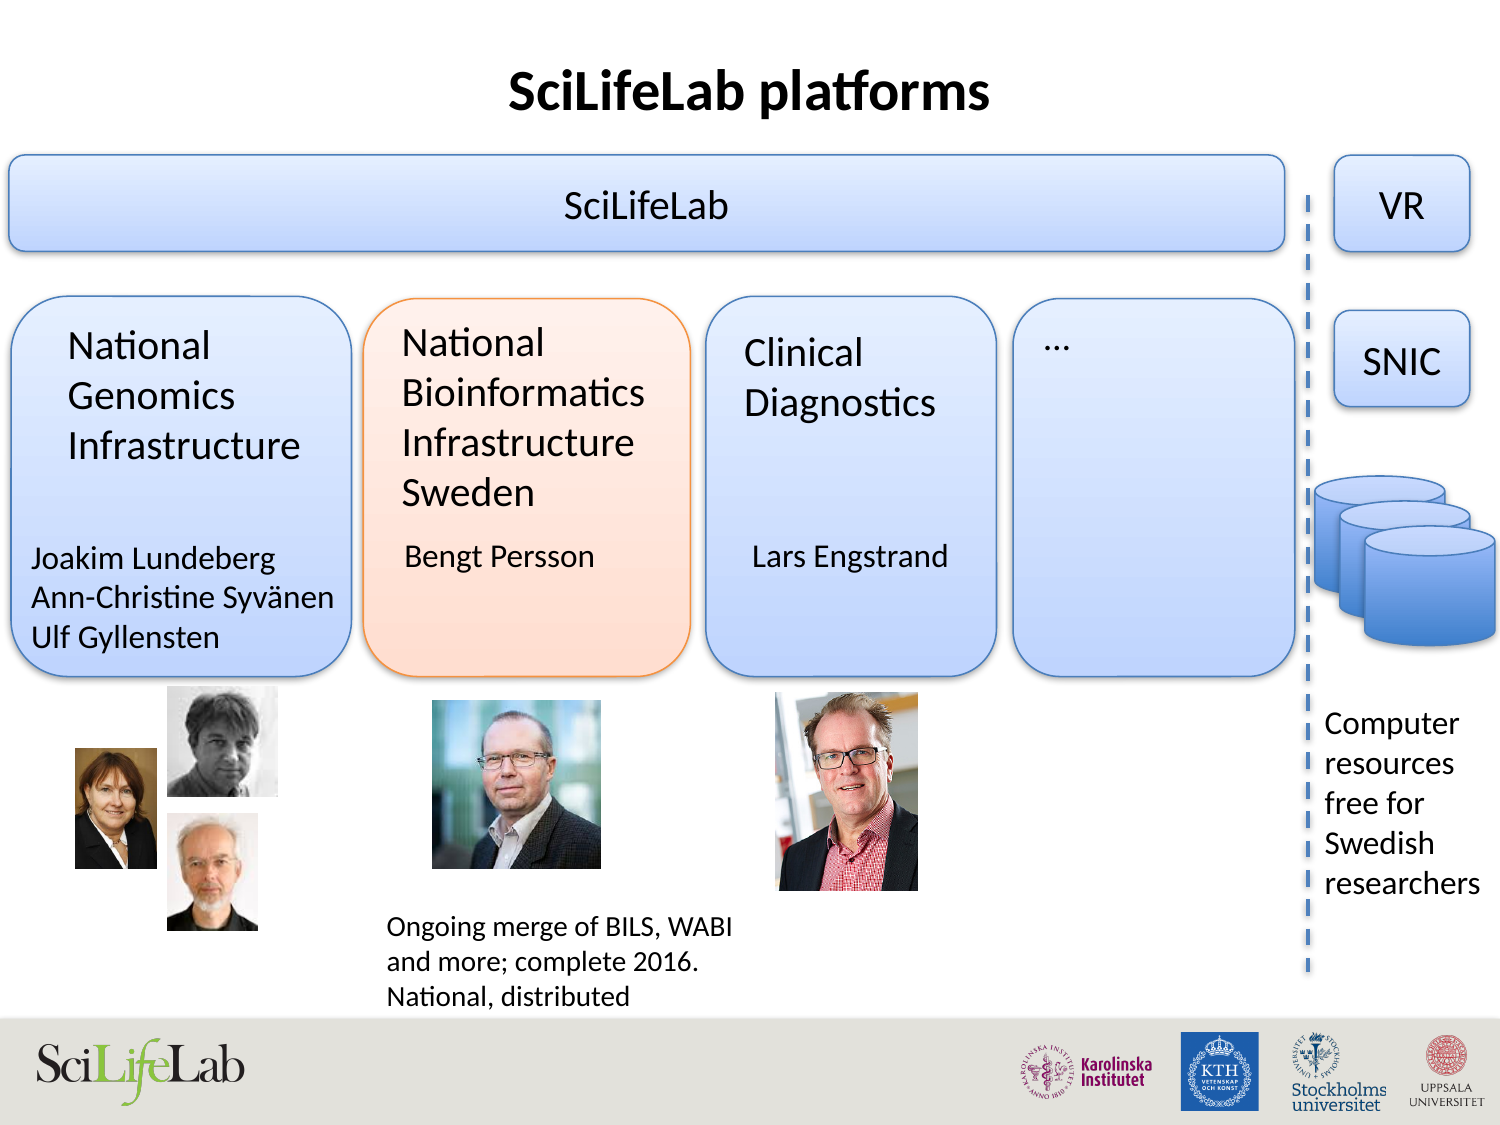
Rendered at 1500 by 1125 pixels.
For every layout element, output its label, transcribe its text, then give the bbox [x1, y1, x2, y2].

text_box Computer resources free for Swedish researchers [1313, 693, 1500, 909]
text_box [1012, 297, 1296, 678]
text_box [10, 295, 353, 645]
text_box SciLifeLab [8, 154, 1286, 253]
text_box Ongoing merge of BILS, WABI and more; complete 2016. National, distributed [371, 900, 750, 1020]
picture [166, 686, 278, 798]
text_box [1364, 525, 1496, 647]
text_box SNIC [1333, 309, 1471, 408]
text_box [1314, 475, 1446, 593]
text_box Joakim Lundeberg Ann-Christine Syvänen Ulf Gyllensten [16, 528, 351, 663]
text_box Lars Engstrand [737, 526, 965, 582]
text_box [29, 663, 333, 678]
text_box Clinical Diagnostics [729, 317, 1057, 433]
text_box [705, 295, 998, 678]
text_box National Genomics Infrastructure [53, 310, 352, 476]
text_box [387, 297, 667, 307]
text_box … [1029, 305, 1086, 366]
picture [432, 700, 601, 869]
text_box VR [1333, 154, 1471, 253]
picture [774, 691, 918, 891]
picture [74, 748, 158, 869]
text_box Bengt Persson [389, 526, 611, 581]
text_box National Bioinformatics Infrastructure Sweden [386, 307, 714, 522]
title SciLifeLab platforms [75, 45, 1425, 153]
text_box [1339, 500, 1471, 617]
picture [166, 813, 259, 931]
text_box [362, 307, 692, 678]
